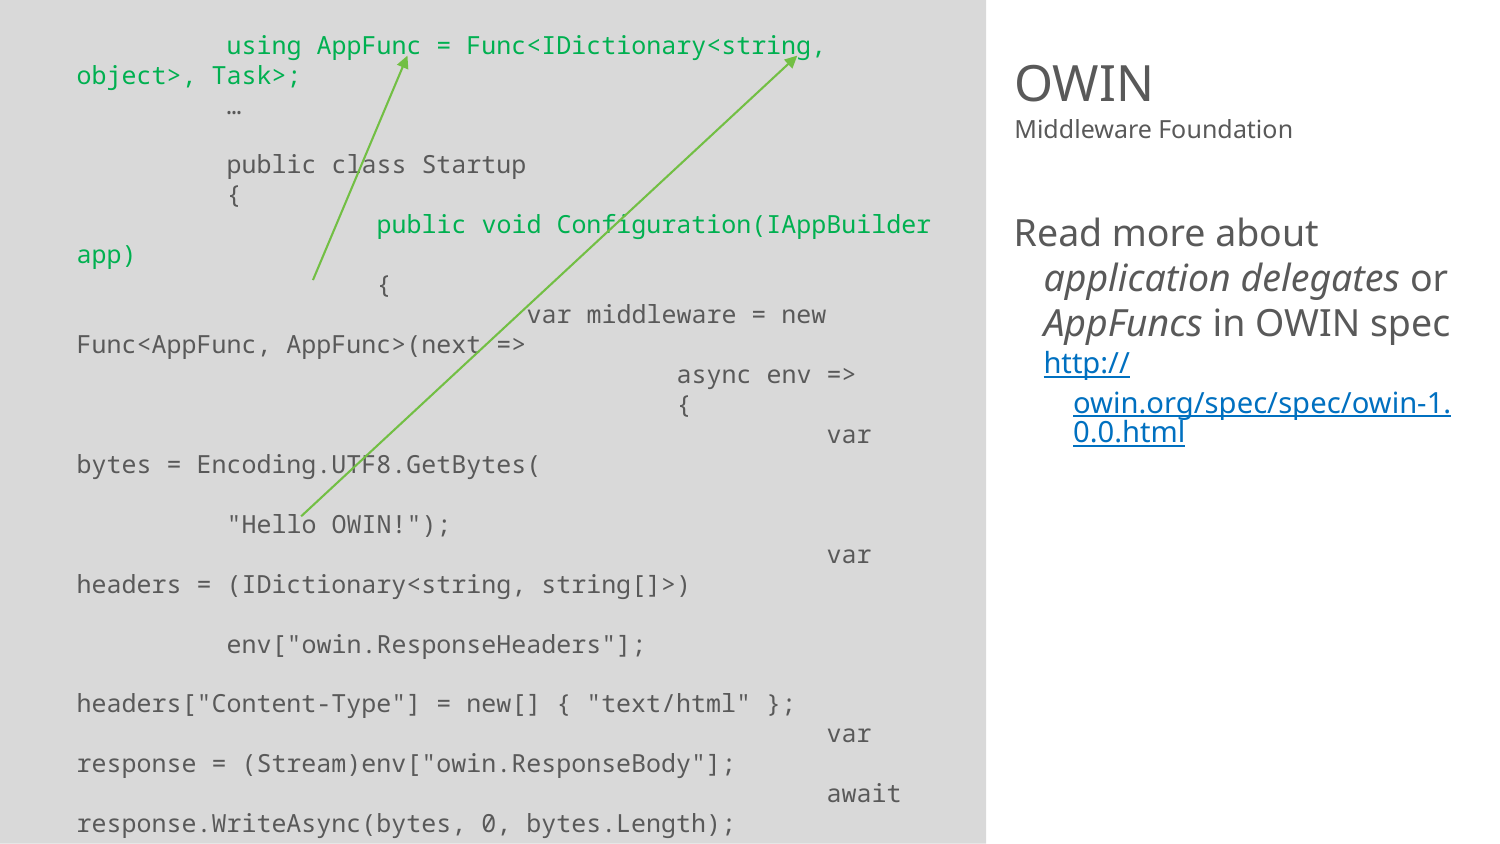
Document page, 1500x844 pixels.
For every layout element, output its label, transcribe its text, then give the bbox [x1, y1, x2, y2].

list Middleware Foundation [1014, 113, 1459, 176]
list using AppFunc = Func<IDictionary<string, object>, Task>; … public class Startup { public void Configuration(IAppBuilder app) { var middleware = new Func<AppFunc, AppFunc>(next => async env => { var bytes = Encoding.UTF8.GetBytes( "Hello OWIN!"); var headers = (IDictionary<string, string[]>) env["owin.ResponseHeaders"]; headers["Content-Type"] = new[] { "text/html" }; var response = (Stream)env["owin.ResponseBody"]; await response.WriteAsync(bytes, 0, bytes.Length); await next(env); }); owinApp.Use(middleware); } } } [76, 29, 951, 804]
list Read more about application delegates or AppFuncs in OWIN spec http://owin.org/spec/spec/owin-1.0.0.html [1013, 209, 1459, 804]
title OWIN [1014, 29, 1459, 112]
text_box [301, 55, 798, 517]
